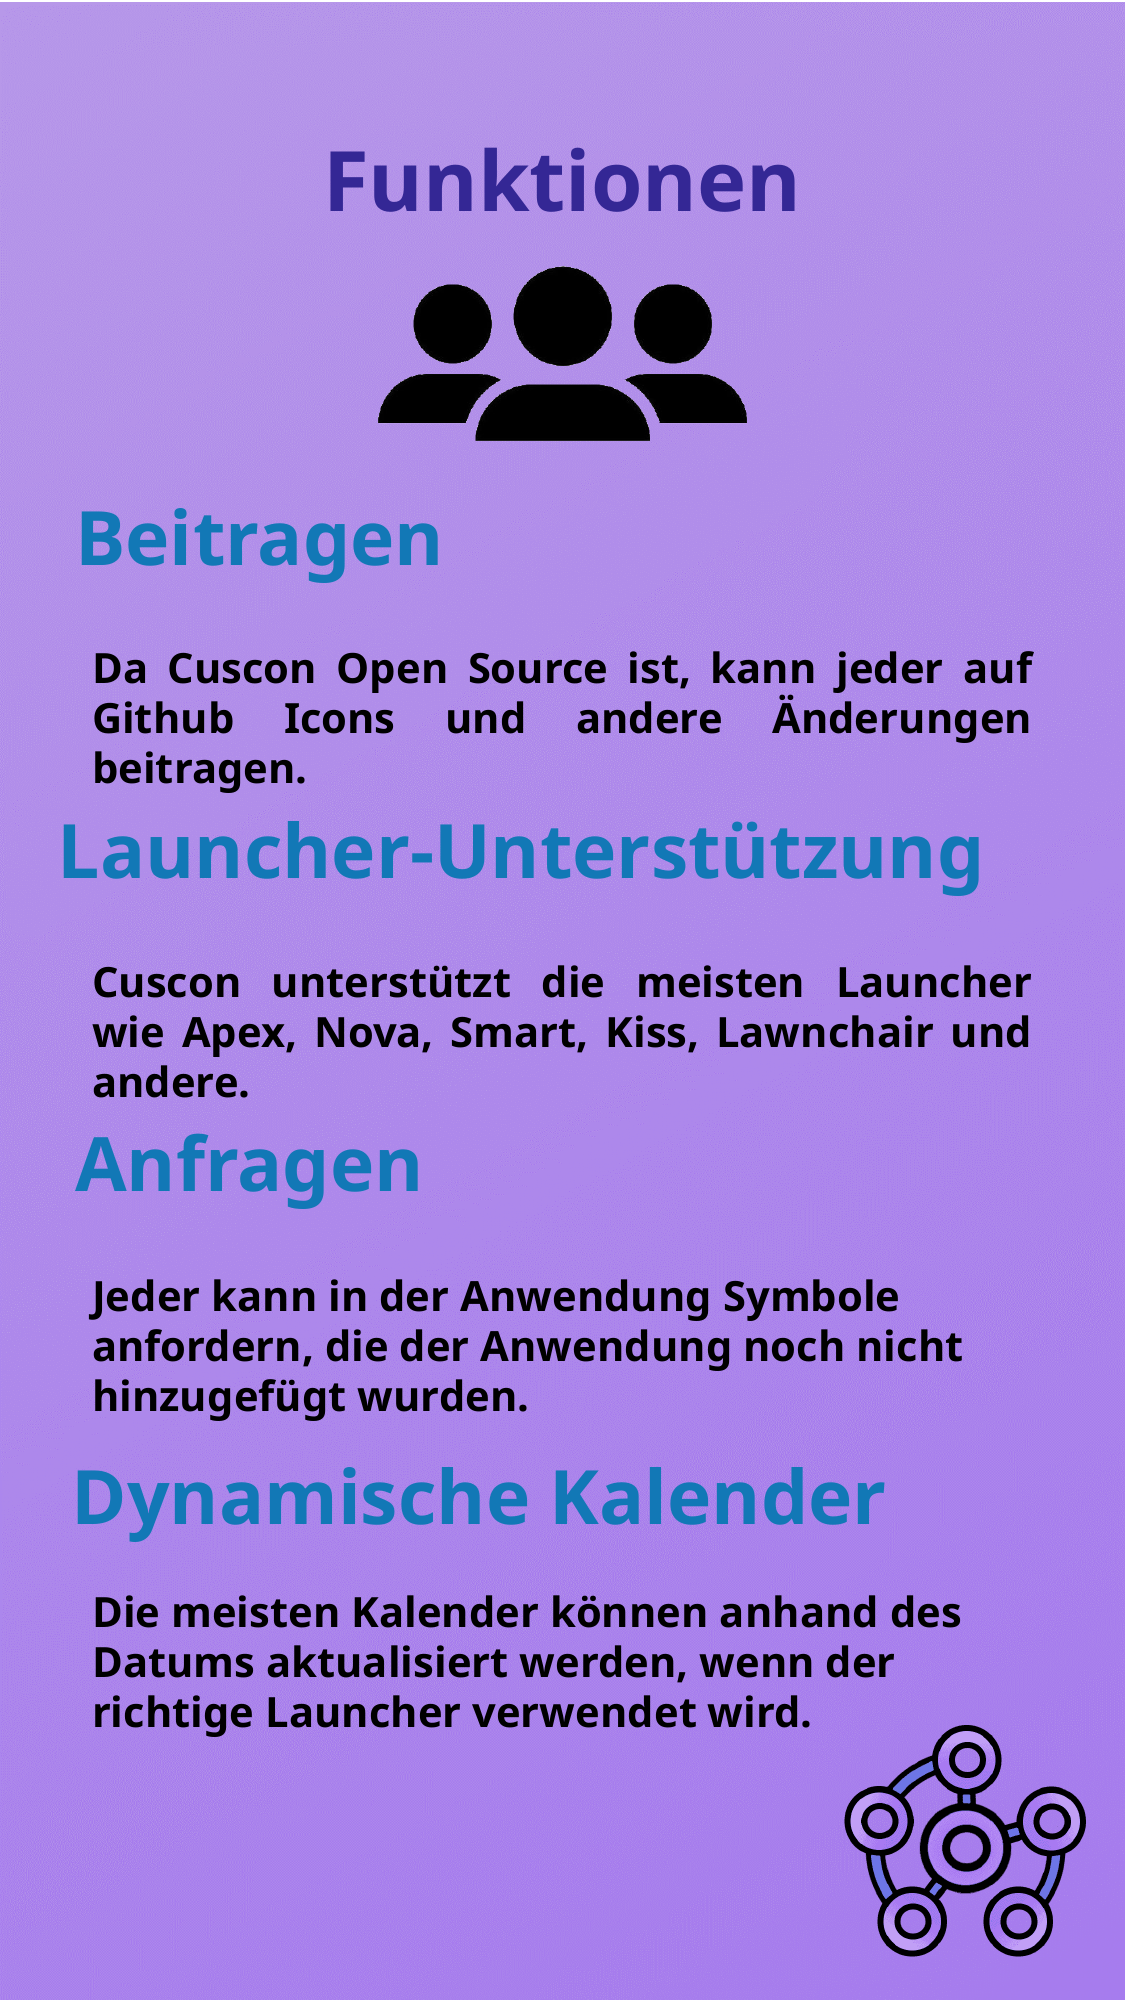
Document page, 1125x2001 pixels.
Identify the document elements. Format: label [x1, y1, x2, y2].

list [377, 266, 748, 442]
picture [0, 1, 1125, 2000]
